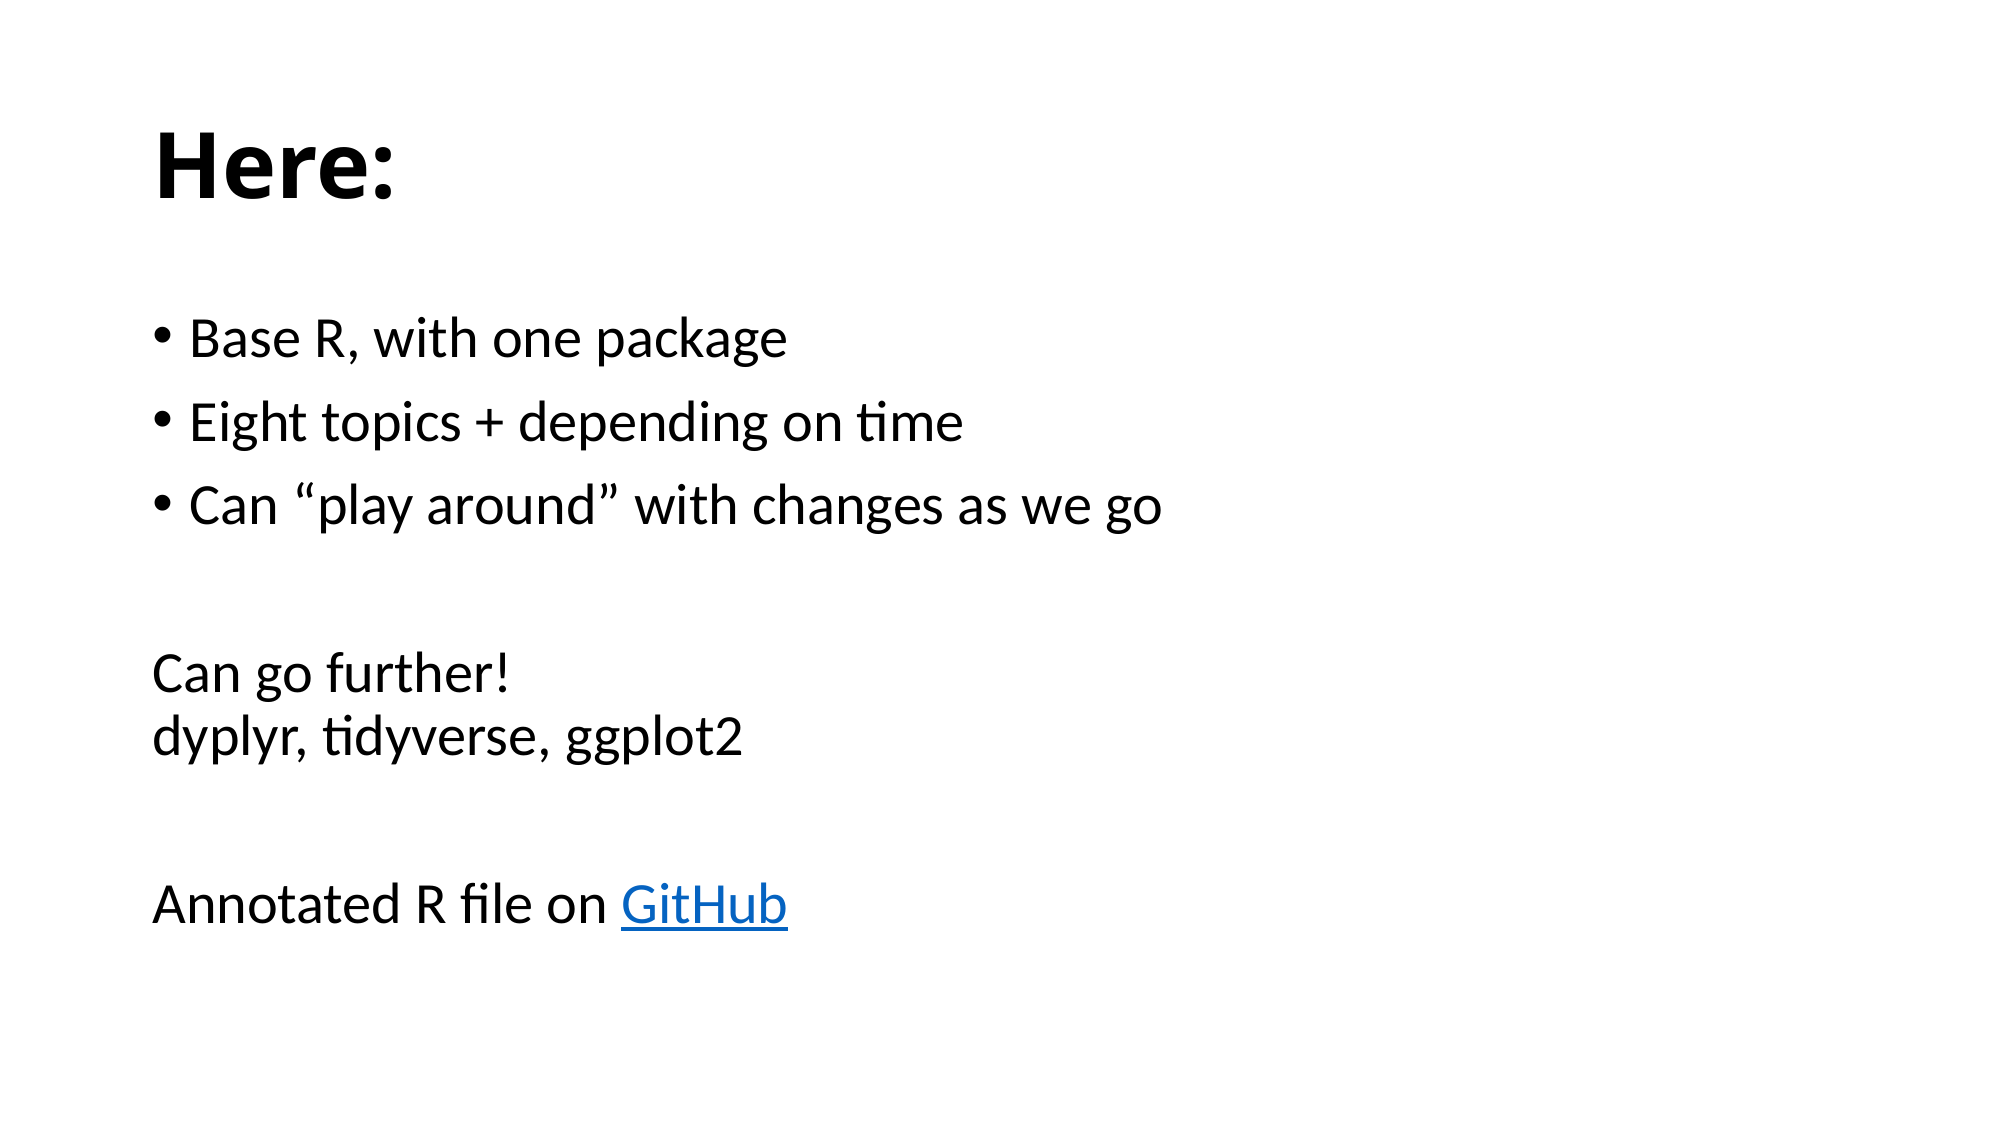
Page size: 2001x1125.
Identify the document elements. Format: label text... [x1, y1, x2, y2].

list Base R, with one package Eight topics + depending on time Can “play around” with changes as we go Can go further! dyplyr, tidyverse, ggplot2 Annotated R file on GitHub [137, 299, 1863, 1014]
title Here: [137, 59, 1863, 278]
